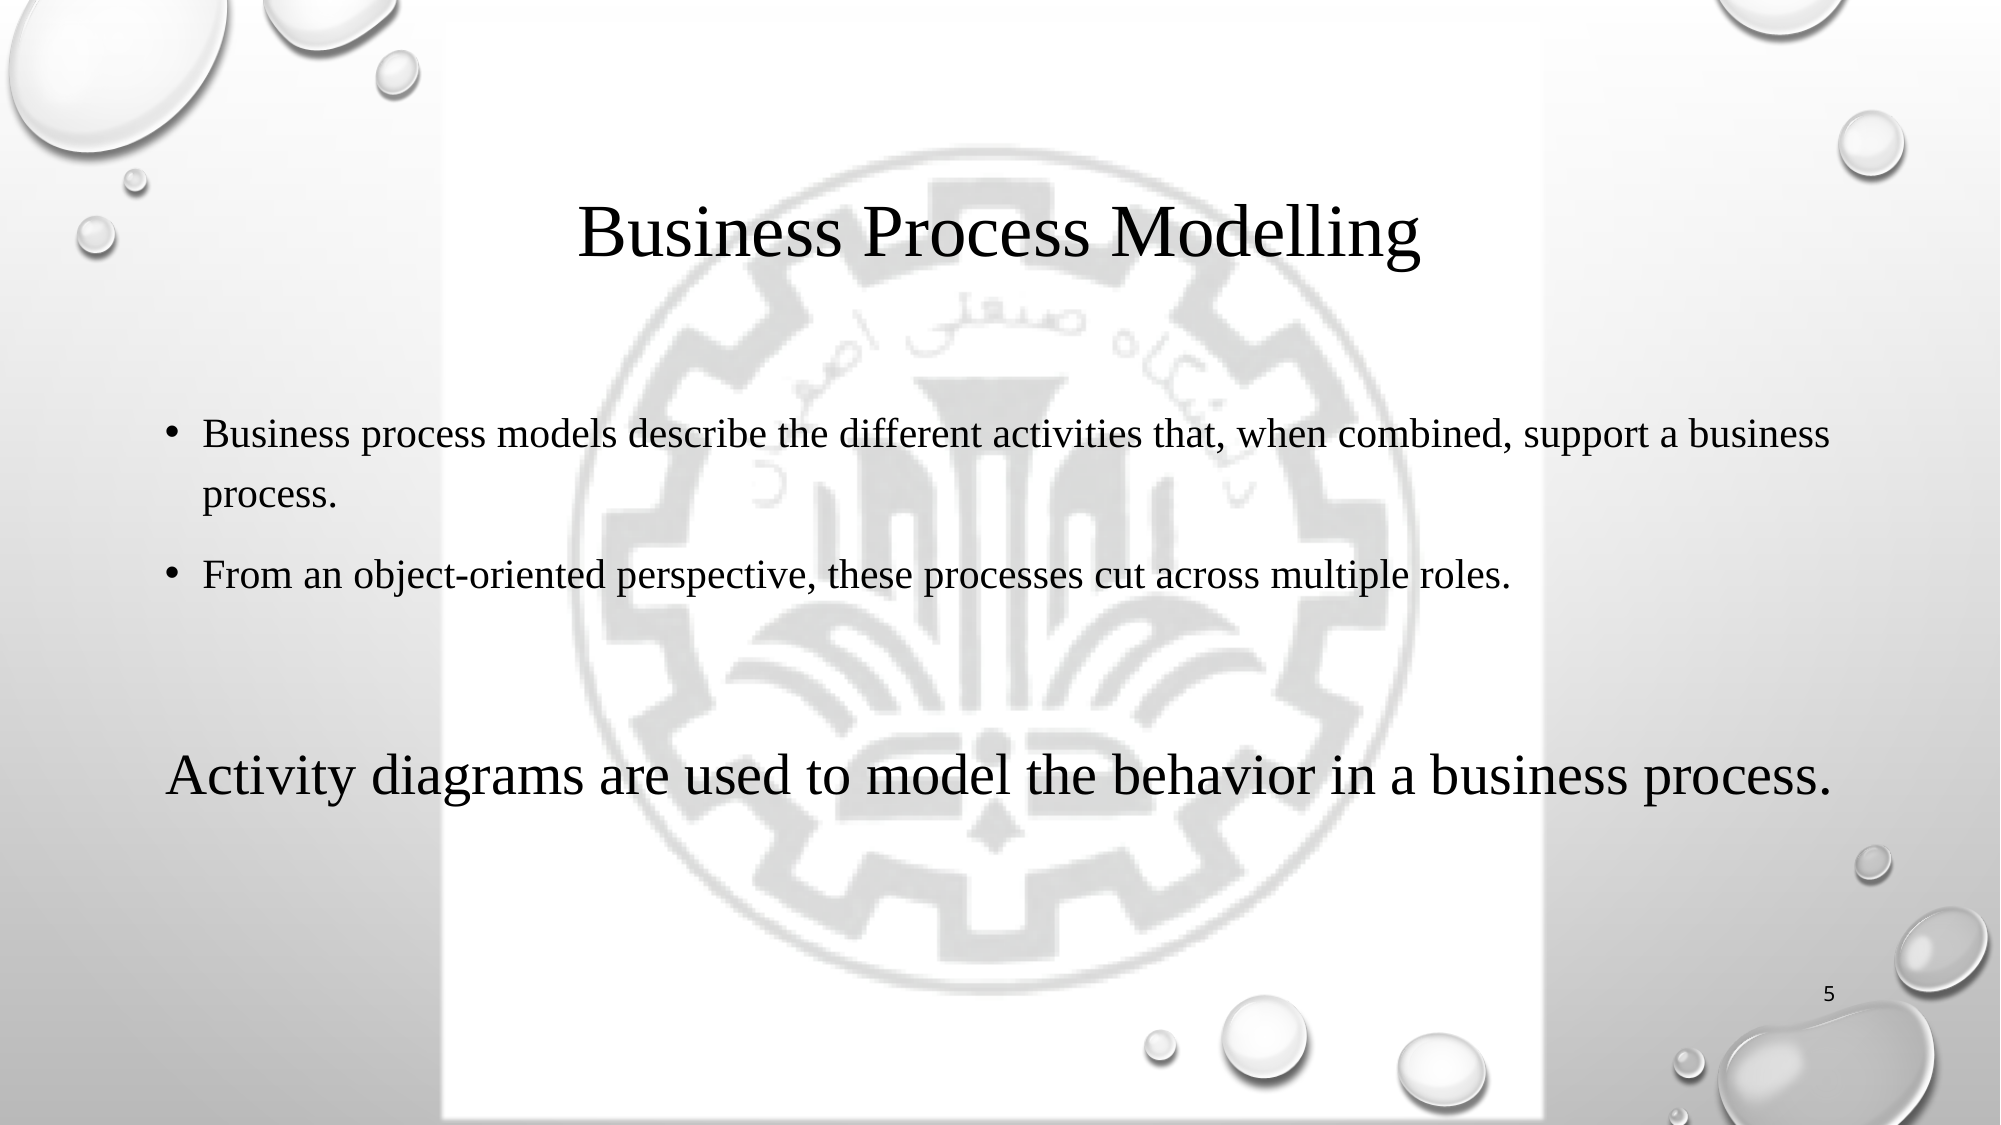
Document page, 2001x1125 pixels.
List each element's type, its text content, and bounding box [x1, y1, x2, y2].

picture [0, 0, 2000, 1125]
slide_number 5 [1724, 965, 1851, 1025]
title Business Process Modelling [149, 101, 1851, 364]
list Business process models describe the different activities that, when combined, support a business process. From an object-oriented perspective, these processes cut across multiple roles. Activity diagrams are used to model the behavior in a business process. [149, 388, 1850, 1090]
